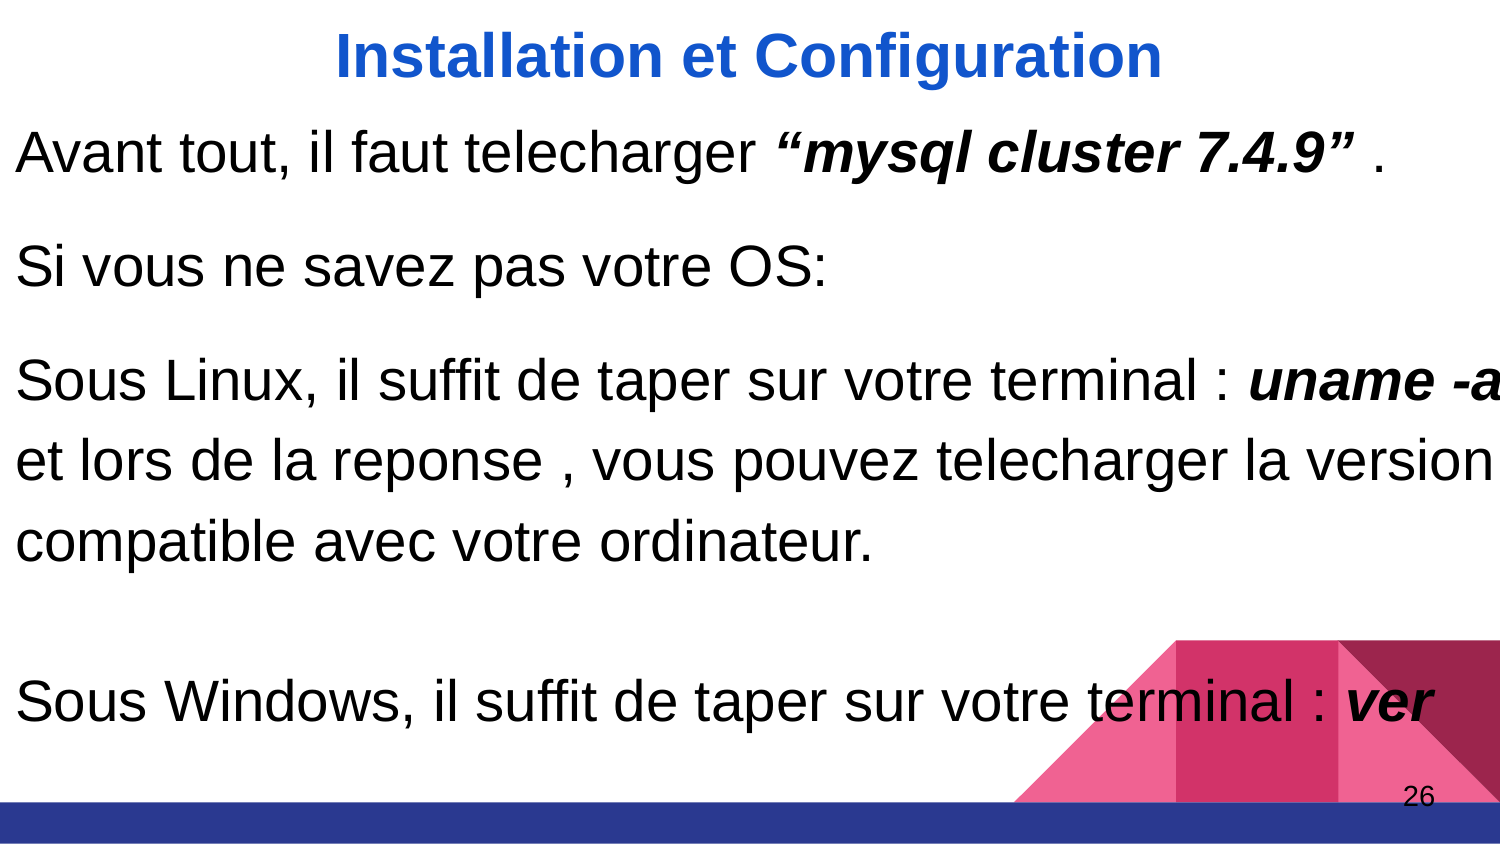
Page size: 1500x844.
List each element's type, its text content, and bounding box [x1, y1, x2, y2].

list Avant tout, il faut telecharger “mysql cluster 7.4.9” . Si vous ne savez pas votre OS: Sous Linux, il suffit de taper sur votre terminal : uname -a et lors de la reponse , vous pouvez telecharger la version compatible avec votre ordinateur. Sous Windows, il suffit de taper sur votre terminal : ver [0, 88, 1500, 805]
title Installation et Configuration [51, 0, 1449, 88]
slide_number ‹#› [1387, 762, 1478, 828]
